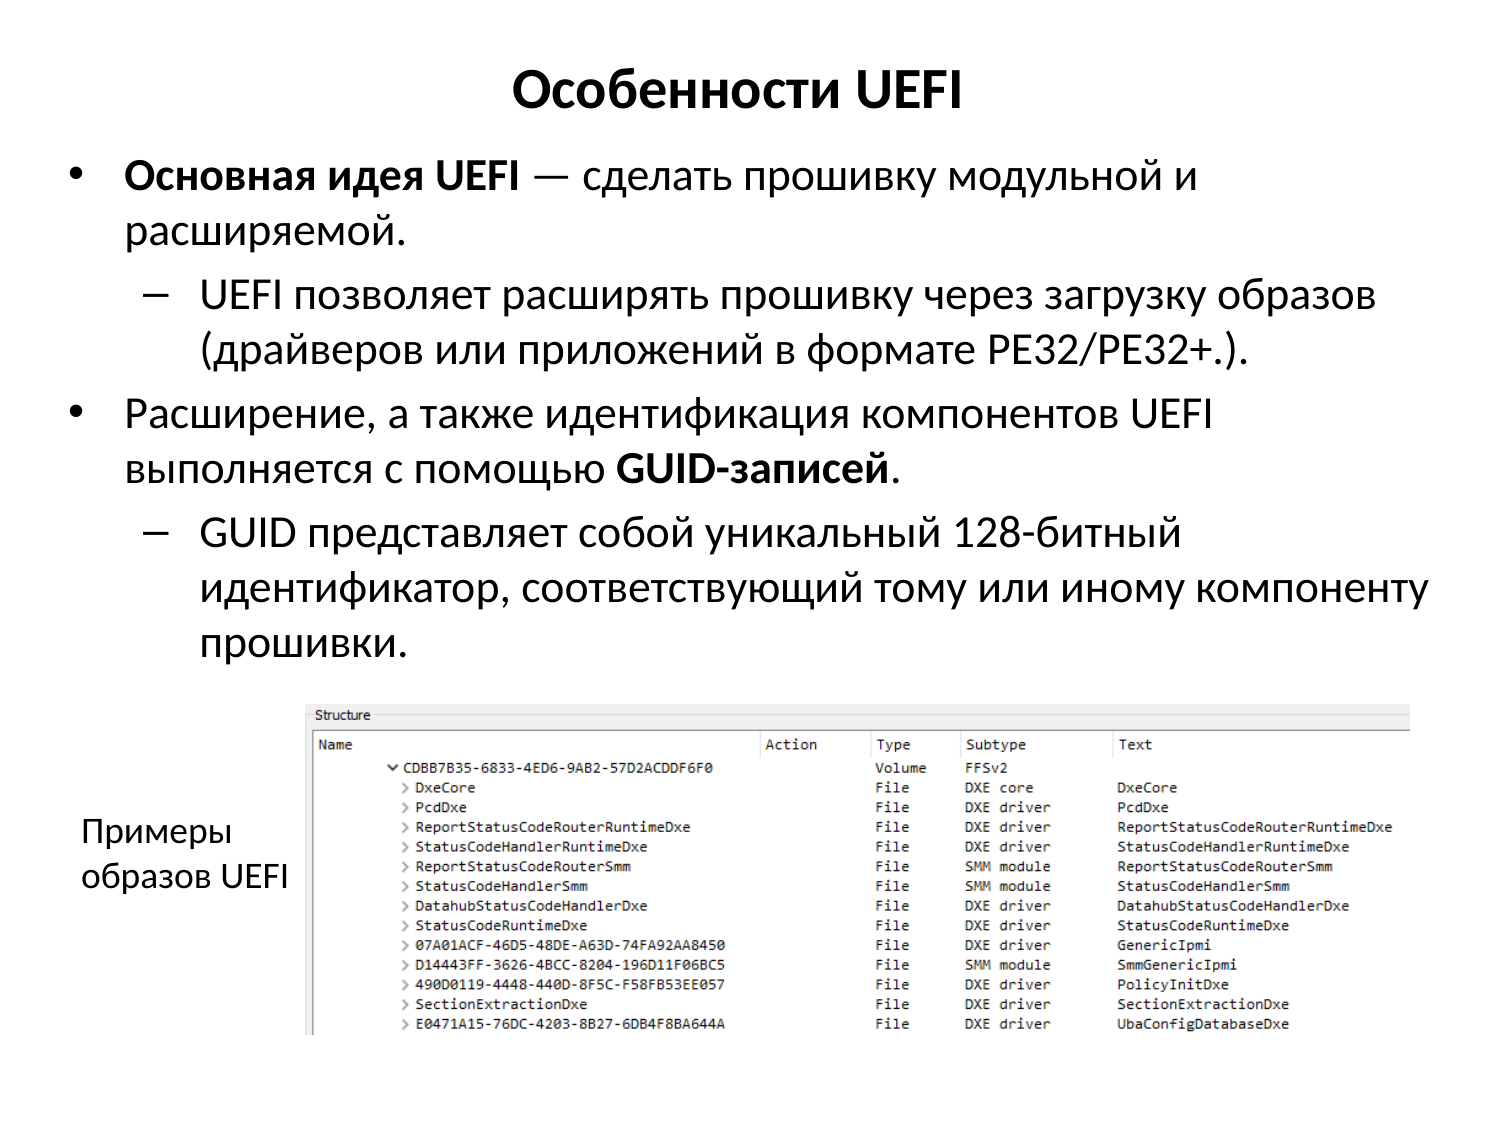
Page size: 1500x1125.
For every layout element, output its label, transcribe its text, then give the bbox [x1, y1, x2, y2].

title Особенности UEFI [17, 45, 1459, 126]
text_box Примеры образов UEFI [66, 798, 300, 904]
picture [305, 703, 1410, 1035]
list Основная идея UEFI — сделать прошивку модульной и расширяемой. UEFI позволяет расширять прошивку через загрузку образов (драйверов или приложений в формате PE32/PE32+.). Расширение, а также идентификация компонентов UEFI выполняется с помощью GUID-записей. GUID представляет собой уникальный 128-битный идентификатор, соответствующий тому или иному компоненту прошивки. [53, 137, 1471, 776]
